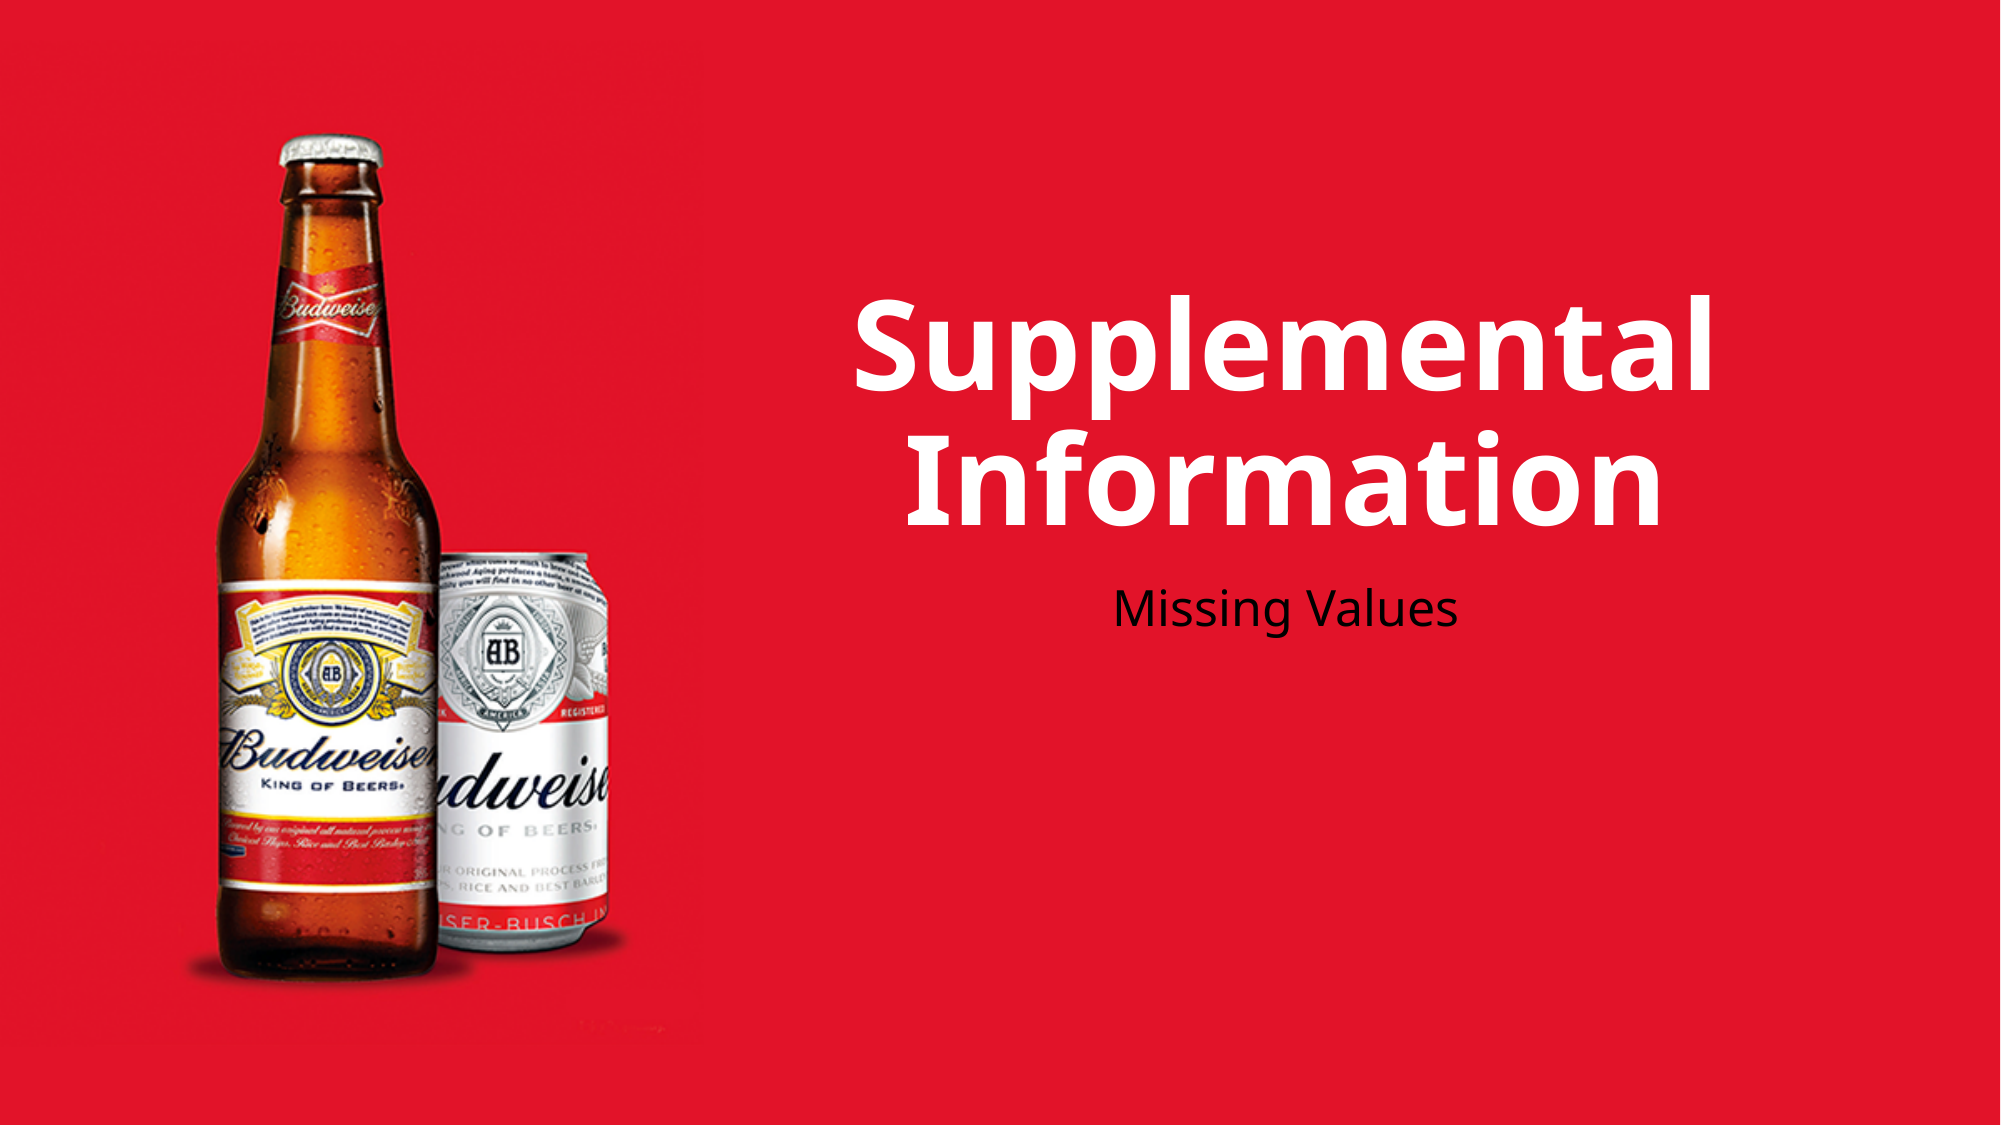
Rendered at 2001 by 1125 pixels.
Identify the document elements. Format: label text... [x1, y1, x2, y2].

subtitle Missing Values [657, 575, 1915, 848]
picture [0, 0, 2001, 1125]
title Supplemental Information [657, 168, 1915, 561]
